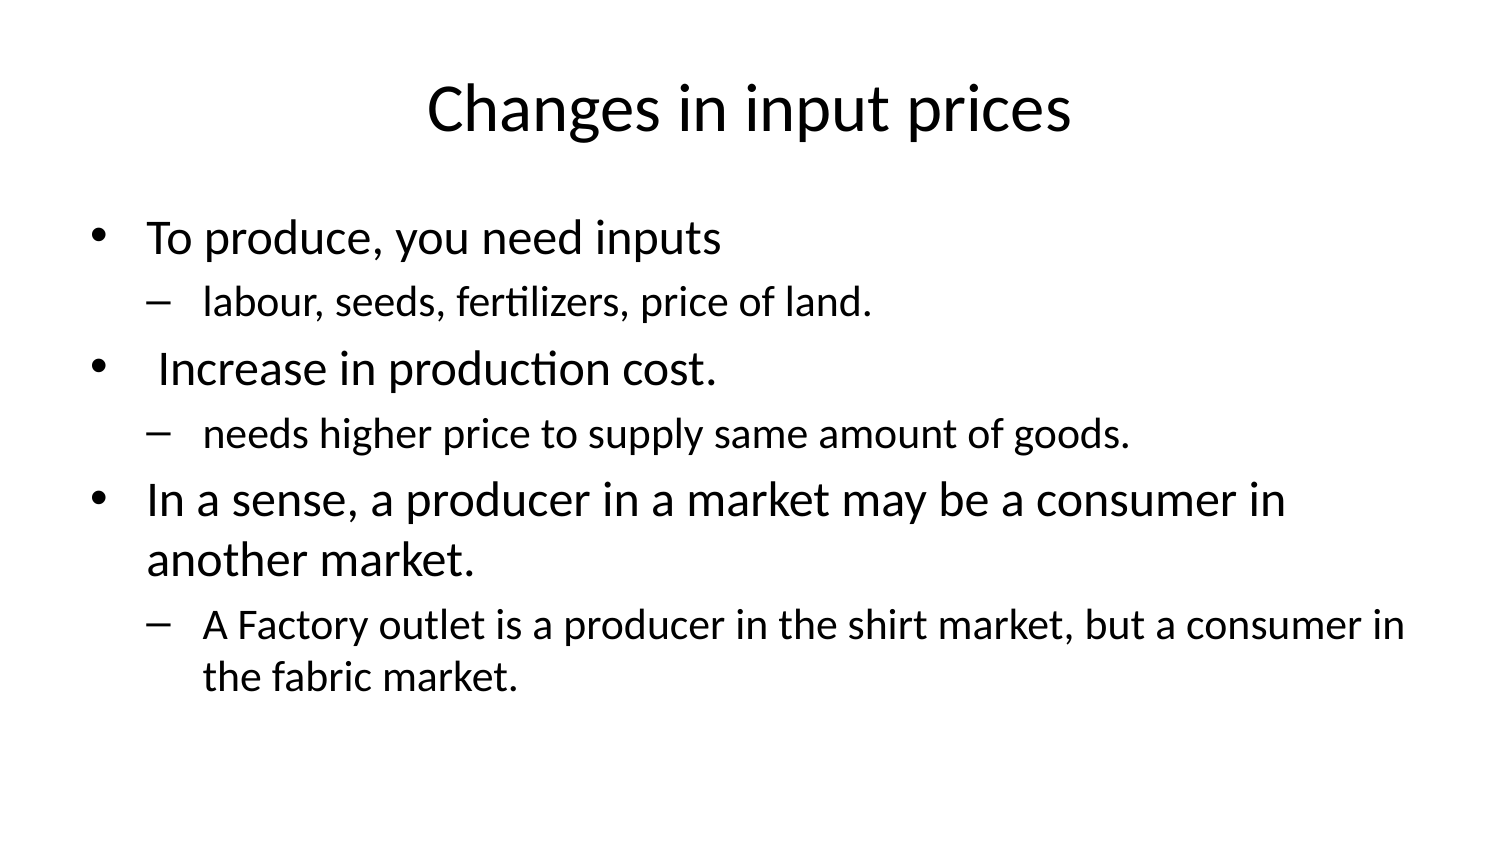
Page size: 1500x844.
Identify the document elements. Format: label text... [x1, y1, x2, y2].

title Changes in input prices [75, 33, 1425, 175]
